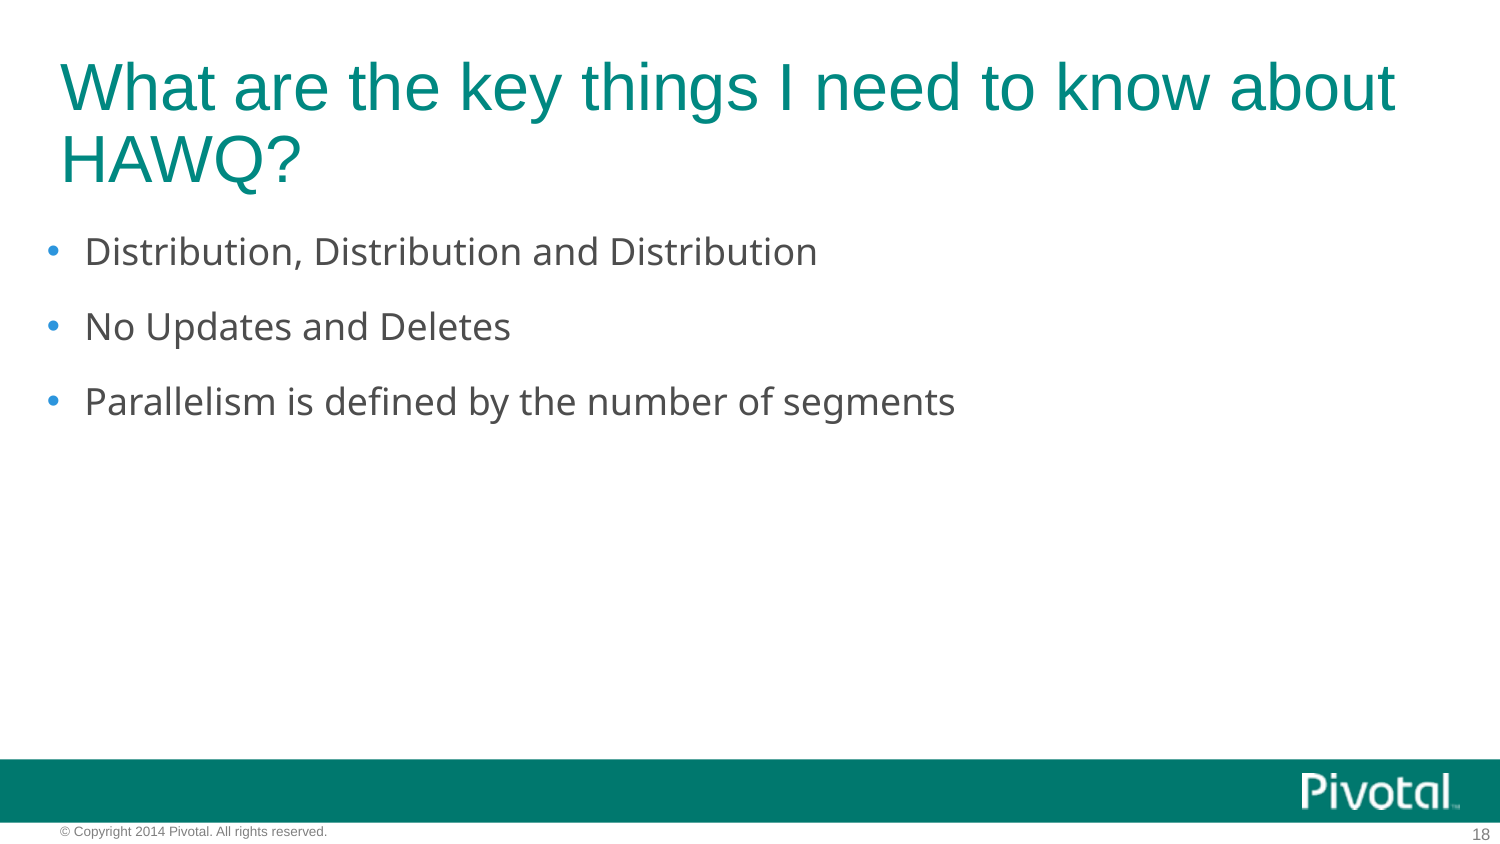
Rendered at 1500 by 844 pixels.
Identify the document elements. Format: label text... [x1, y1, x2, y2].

text_box Distribution, Distribution and Distribution No Updates and Deletes Parallelism is defined by the number of segments [32, 198, 1500, 749]
picture [1302, 773, 1460, 810]
title What are the key things I need to know about HAWQ? [60, 53, 1440, 192]
